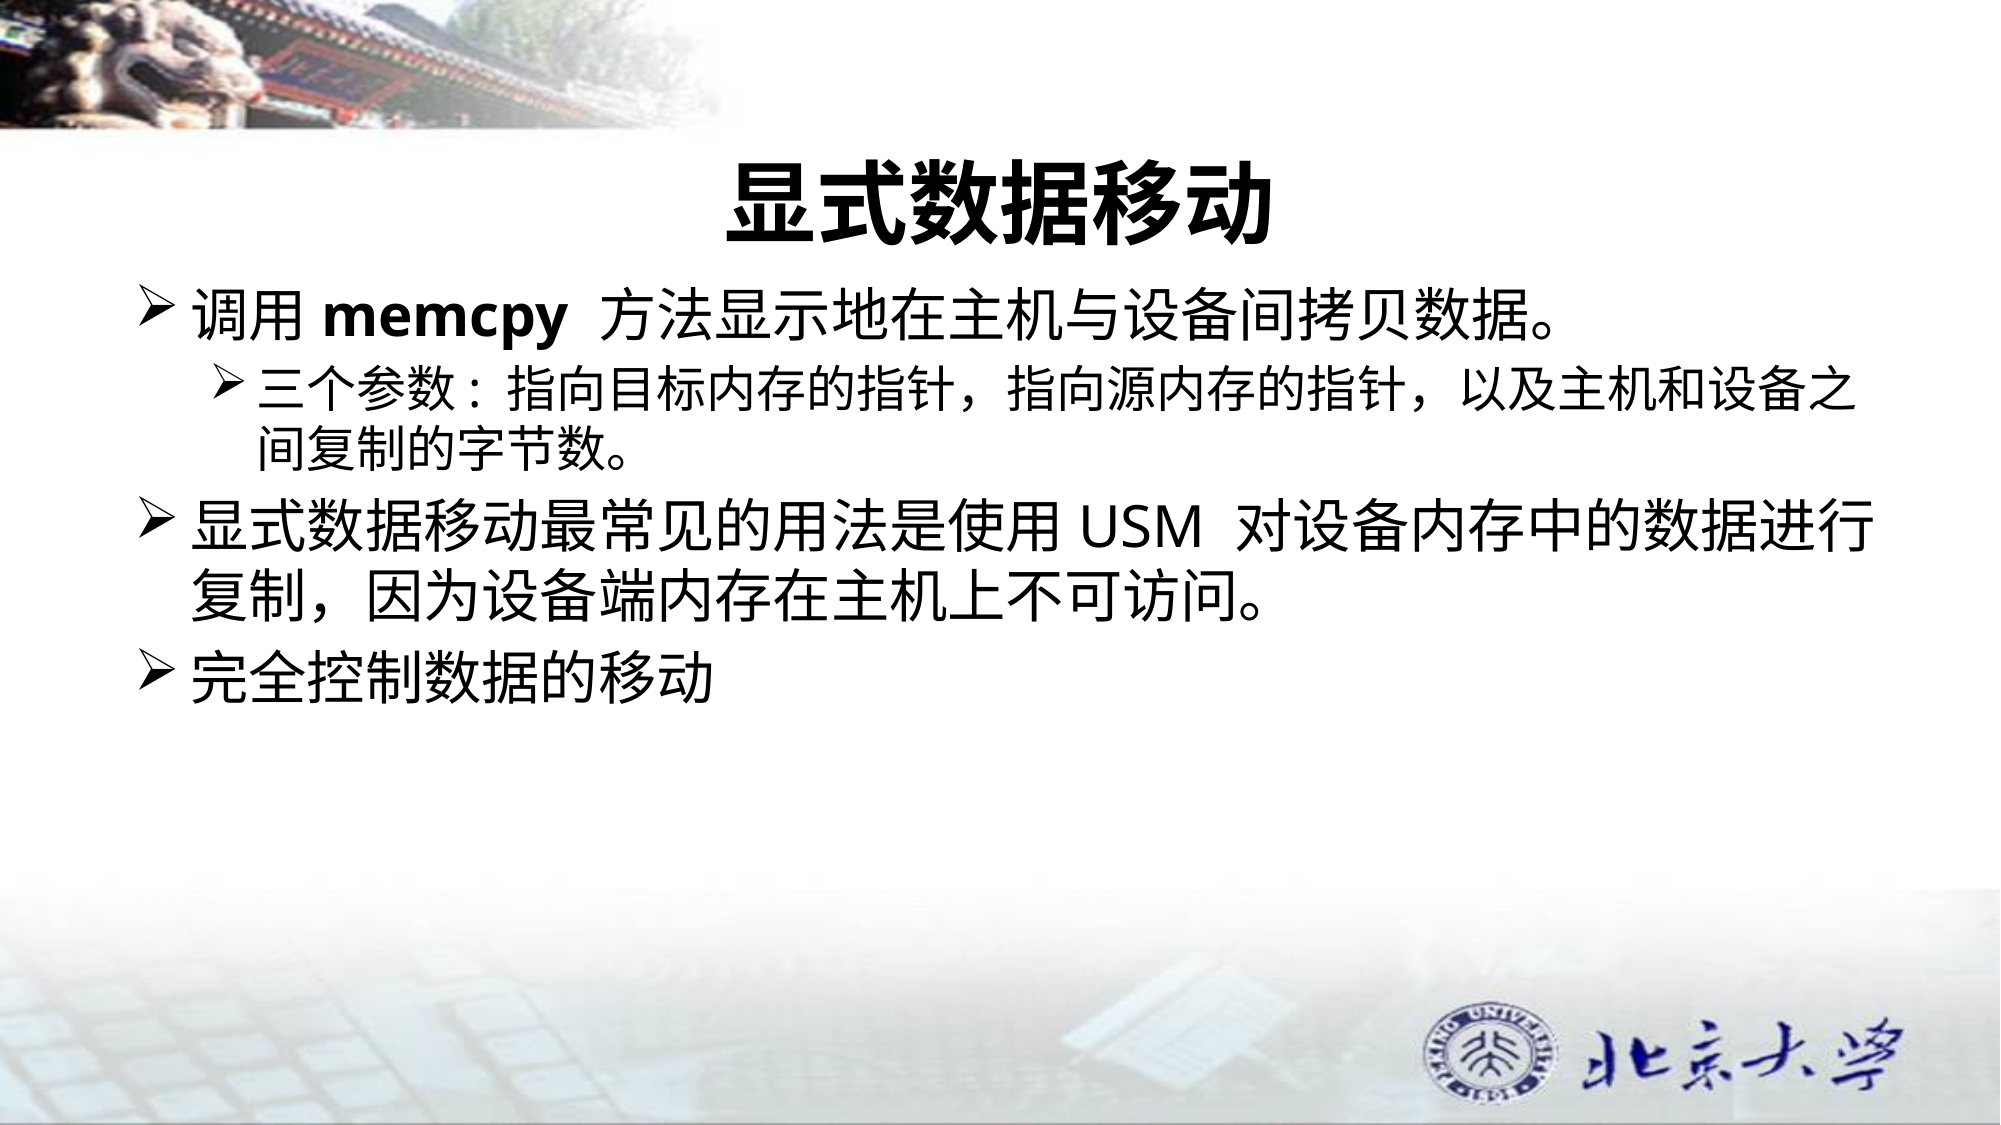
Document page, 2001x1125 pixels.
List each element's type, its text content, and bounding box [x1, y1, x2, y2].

picture [0, 0, 2000, 1125]
title 显式数据移动 [99, 145, 1900, 258]
list 调用memcpy 方法显示地在主机与设备间拷贝数据。 三个参数: 指向目标内存的指针，指向源内存的指针，以及主机和设备之间复制的字节数。 显式数据移动最常见的用法是使用USM 对设备内存中的数据进行复制，因为设备端内存在主机上不可访问。 完全控制数据的移动 [119, 270, 1920, 1013]
